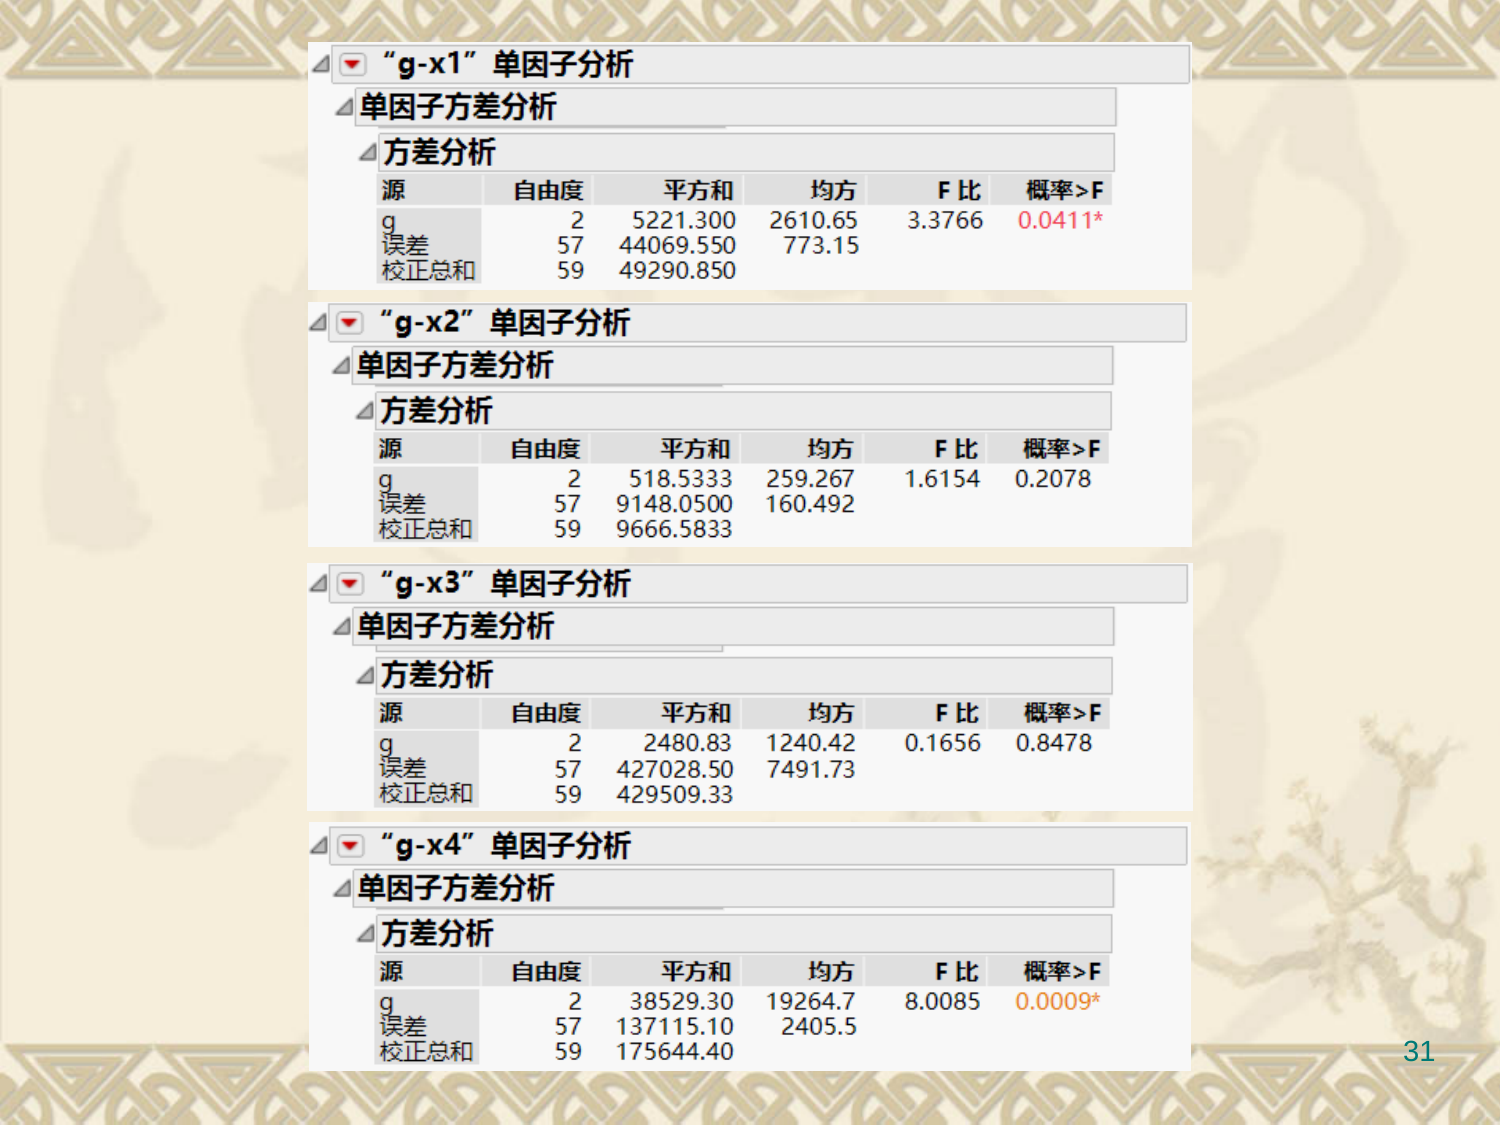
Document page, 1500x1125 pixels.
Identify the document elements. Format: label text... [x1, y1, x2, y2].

picture [0, 0, 1500, 1125]
slide_number 31 [1074, 1024, 1451, 1103]
